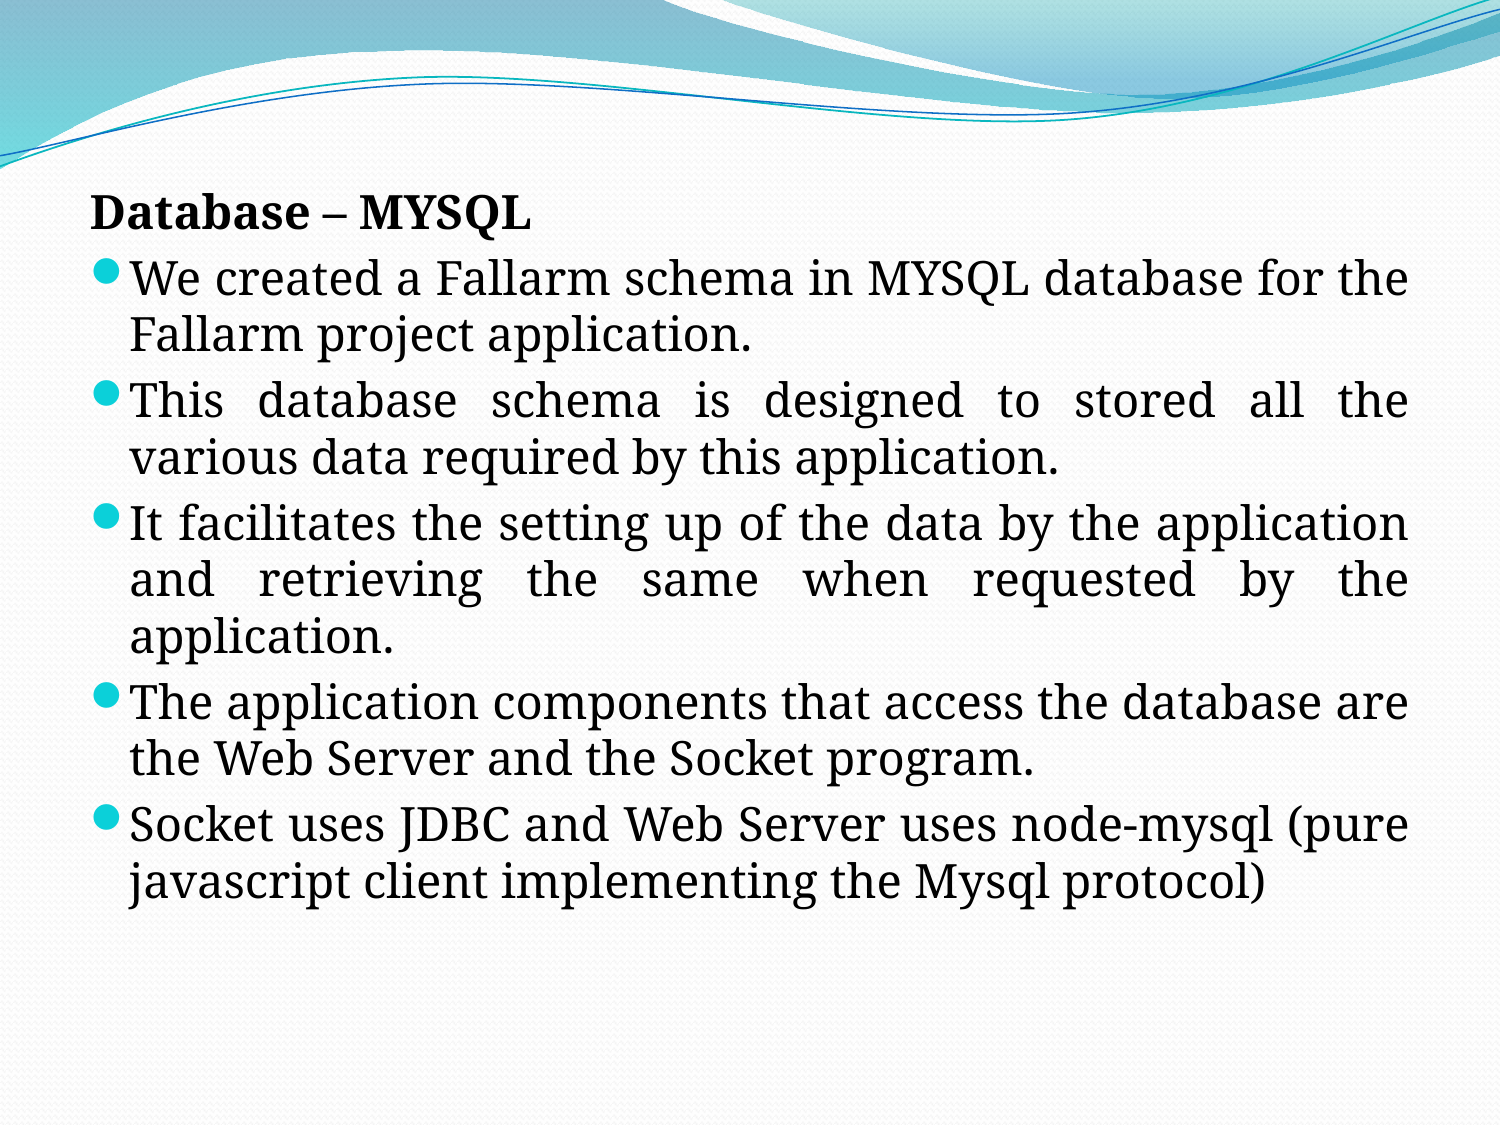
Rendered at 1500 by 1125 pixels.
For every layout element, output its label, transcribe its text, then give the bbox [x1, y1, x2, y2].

list Database – MYSQL We created a Fallarm schema in MYSQL database for the Fallarm project application. This database schema is designed to stored all the various data required by this application. It facilitates the setting up of the data by the application and retrieving the same when requested by the application. The application components that access the database are the Web Server and the Socket program. Socket uses JDBC and Web Server uses node-mysql (pure javascript client implementing the Mysql protocol) [75, 174, 1425, 938]
